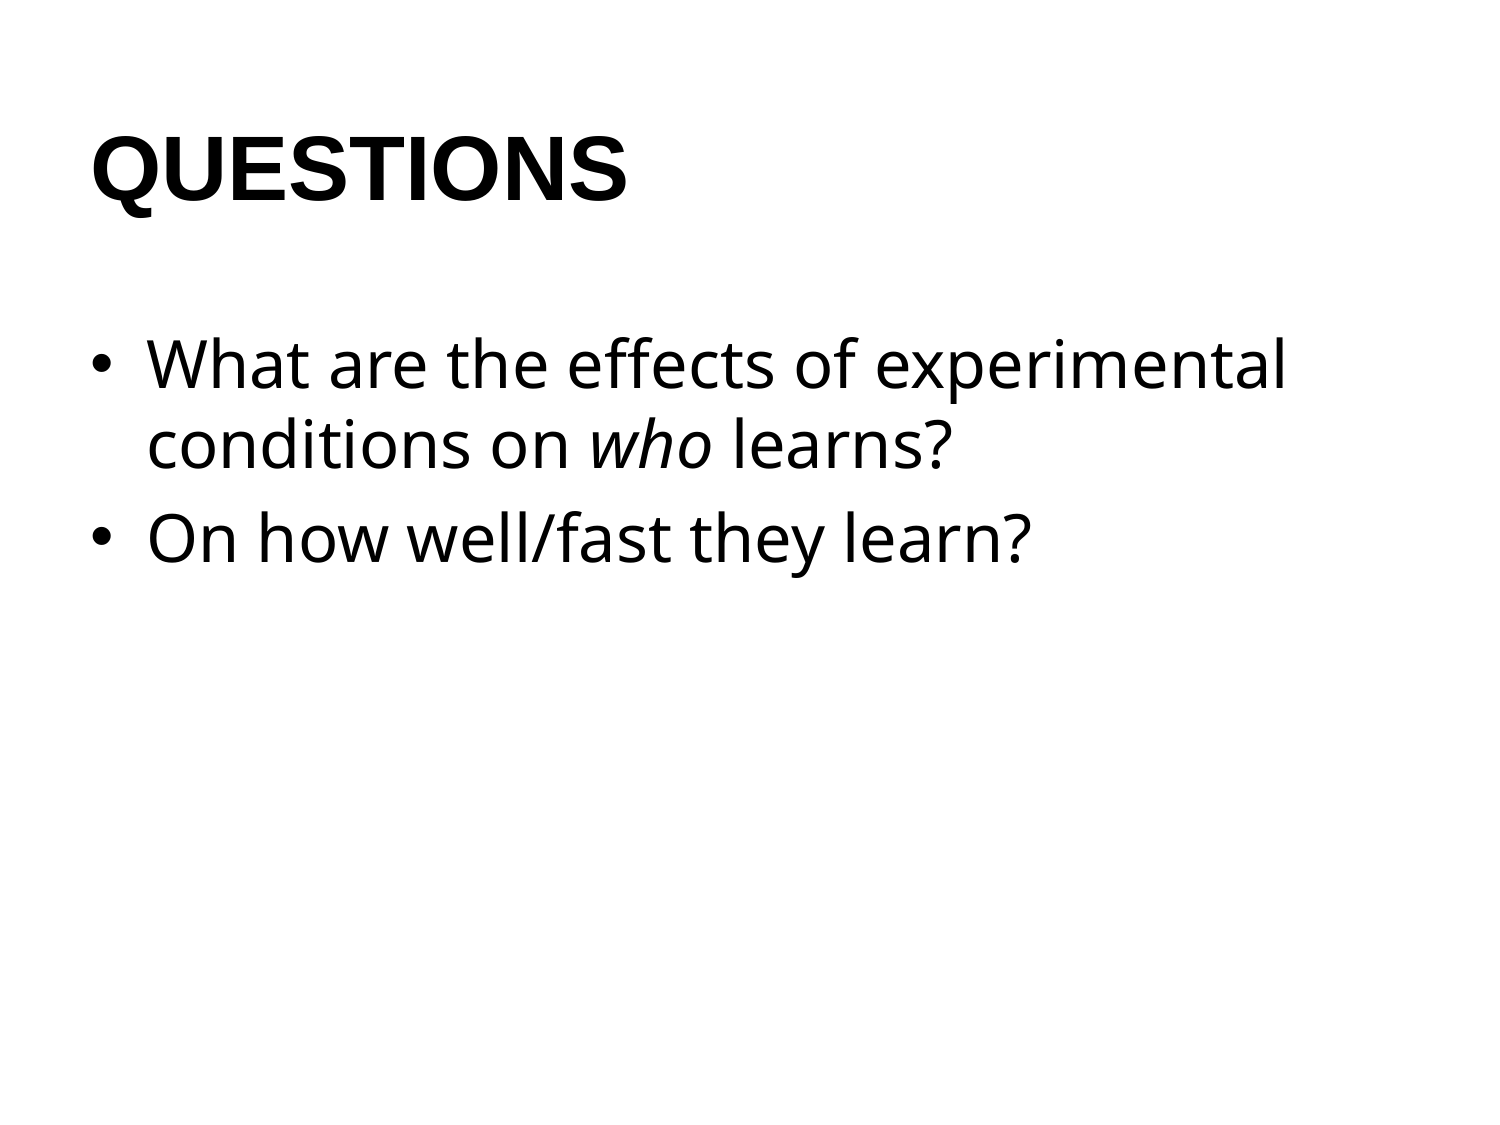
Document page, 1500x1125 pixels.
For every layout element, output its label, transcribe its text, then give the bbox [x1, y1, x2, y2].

title Questions [75, 80, 1425, 268]
list What are the effects of experimental conditions on who learns? On how well/fast they learn? [75, 314, 1425, 1005]
